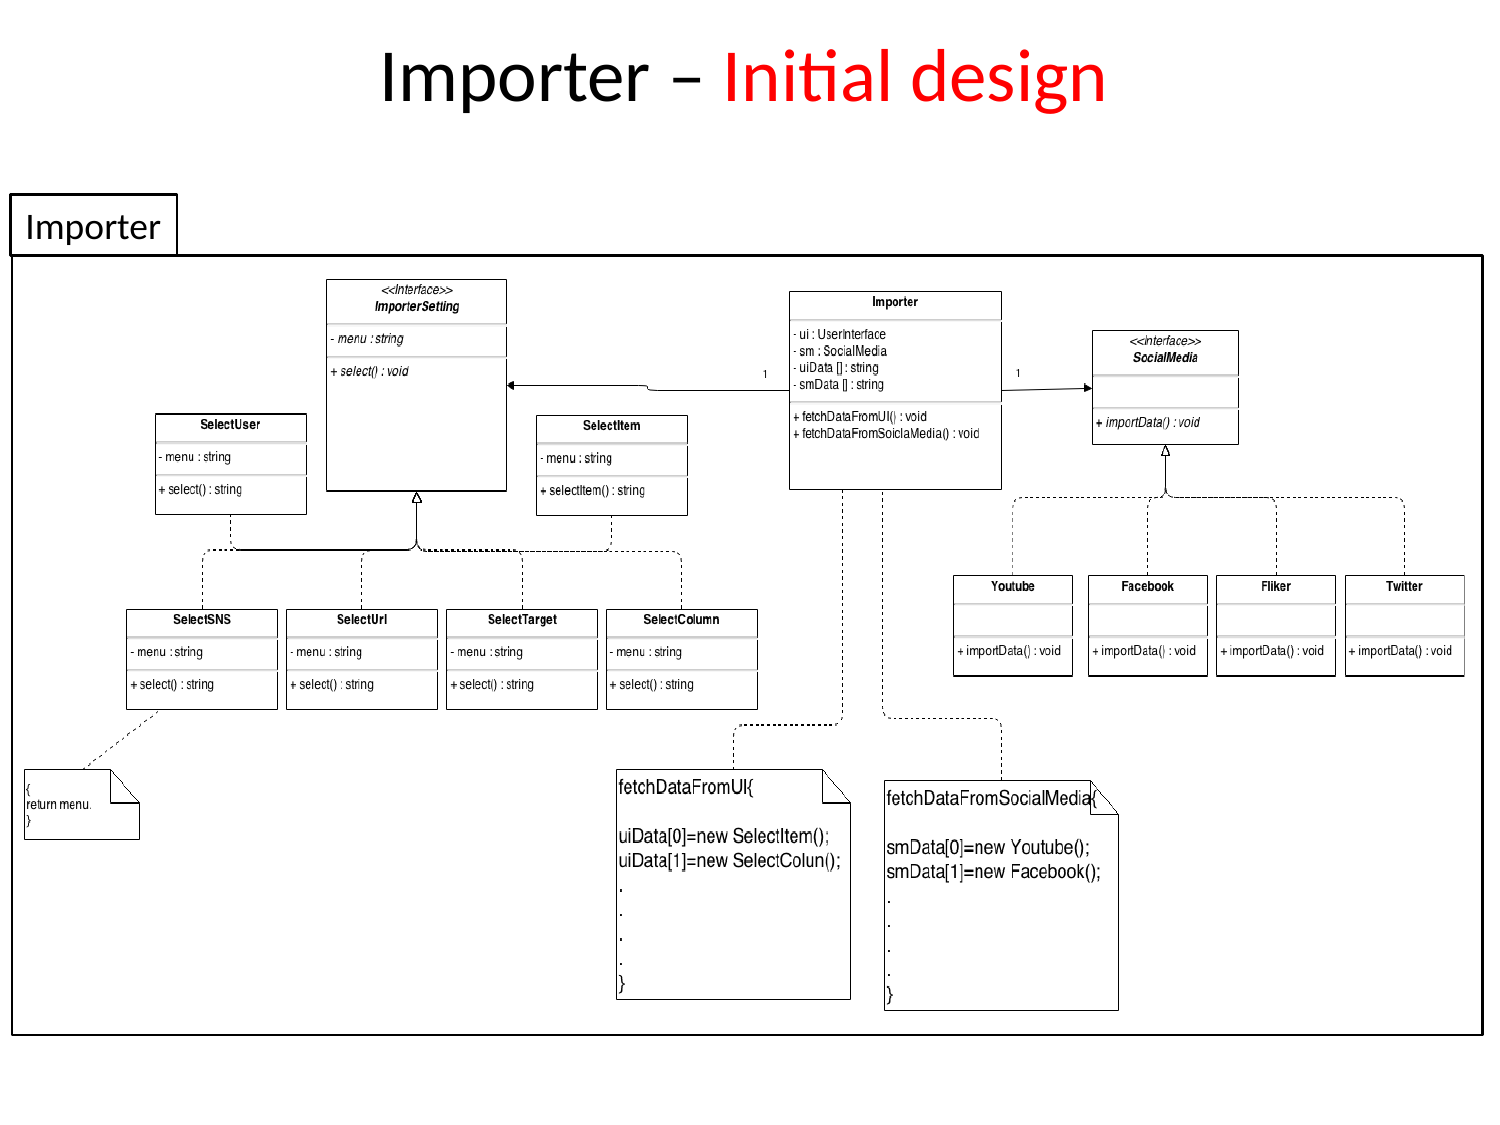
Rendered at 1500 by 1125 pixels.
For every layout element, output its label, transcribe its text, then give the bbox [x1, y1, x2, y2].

text_box Importer – Initial design [364, 19, 1124, 124]
text_box [10, 253, 1484, 1037]
picture [23, 278, 1465, 1017]
text_box Importer [10, 194, 177, 255]
